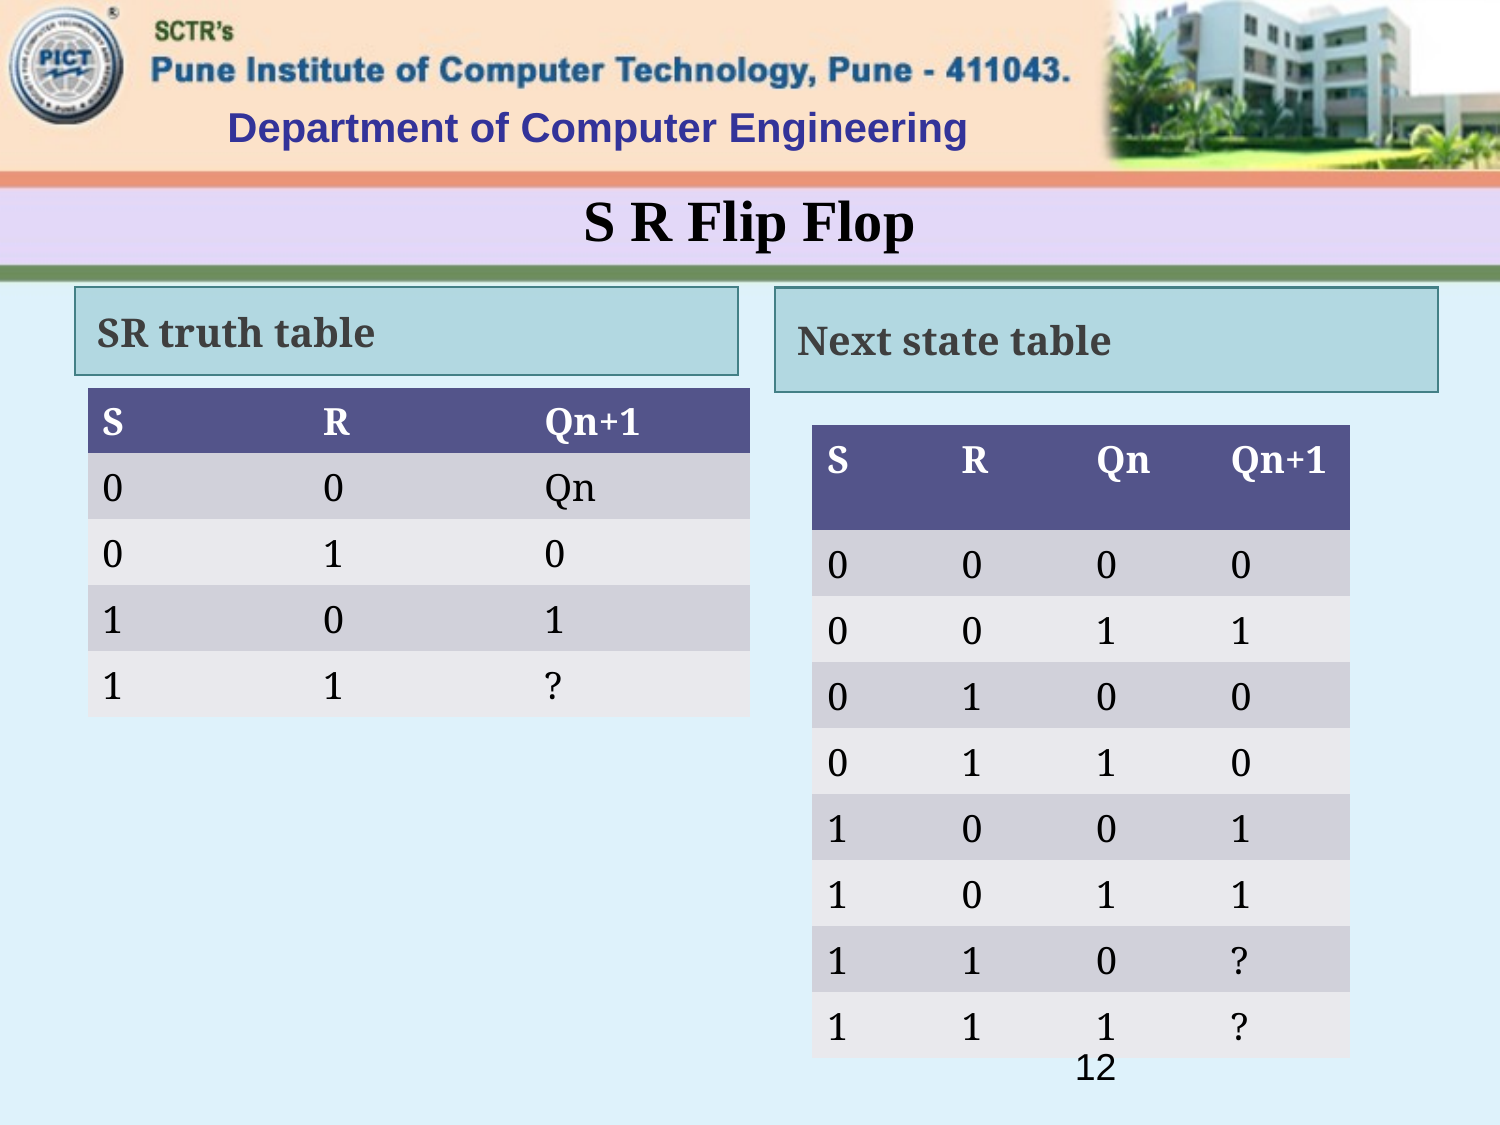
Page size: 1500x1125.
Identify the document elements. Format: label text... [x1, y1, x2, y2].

table_cell 0 [812, 596, 947, 662]
table_cell 1 [1216, 860, 1350, 926]
table_header S [88, 388, 308, 453]
table_cell 0 [1216, 662, 1350, 728]
table_cell 1 [812, 794, 947, 860]
table_cell 0 [1081, 794, 1216, 860]
table_cell 0 [88, 453, 308, 519]
table_cell 0 [1081, 926, 1216, 992]
table_cell 1 [1081, 860, 1216, 926]
table_cell ? [1216, 992, 1350, 1042]
table_cell 1 [947, 728, 1081, 794]
table_cell 1 [1216, 794, 1350, 860]
table_cell 1 [1081, 596, 1216, 662]
text_box Next state table [774, 287, 1438, 393]
table_cell 0 [308, 585, 530, 651]
picture [0, 0, 1500, 1125]
table_cell 1 [308, 651, 530, 717]
table_cell 1 [88, 651, 308, 717]
table_cell 0 [947, 530, 1081, 596]
table_cell 0 [530, 519, 750, 585]
table_cell 0 [947, 794, 1081, 860]
table_cell 1 [812, 860, 947, 926]
table_cell 0 [812, 662, 947, 728]
table_header Qn+1 [530, 388, 750, 453]
table_cell 1 [530, 585, 750, 651]
table_cell 0 [812, 530, 947, 596]
table_cell 1 [1216, 596, 1350, 662]
table_cell ? [530, 651, 750, 717]
table_cell 1 [947, 926, 1081, 992]
table_cell 1 [947, 992, 1081, 1058]
table_cell 1 [308, 519, 530, 585]
table_cell 0 [308, 453, 530, 519]
table_cell 1 [88, 585, 308, 651]
text_box S R Flip Flop [62, 174, 1438, 263]
table_cell 0 [1081, 530, 1216, 596]
table_header Qn+1 [1216, 425, 1350, 530]
slide_number 12 [1074, 1042, 1425, 1103]
table_header R [308, 388, 530, 453]
table_cell 1 [1081, 992, 1216, 1042]
text_box SR truth table [75, 287, 738, 375]
table_cell 1 [947, 662, 1081, 728]
table_header R [947, 425, 1081, 530]
table_cell 0 [88, 519, 308, 585]
table_cell 0 [947, 860, 1081, 926]
table_cell 0 [812, 728, 947, 794]
table_cell Qn [530, 453, 750, 519]
table_cell 0 [1081, 662, 1216, 728]
table_cell ? [1216, 926, 1350, 992]
table_cell 1 [812, 992, 947, 1058]
table_header S [812, 425, 947, 530]
table_header Qn [1081, 425, 1216, 530]
table_cell 1 [812, 926, 947, 992]
table_cell 1 [1081, 728, 1216, 794]
table_cell 0 [1216, 530, 1350, 596]
table_cell 0 [947, 596, 1081, 662]
table_cell 0 [1216, 728, 1350, 794]
text_box Department of Computer Engineering [225, 98, 972, 151]
